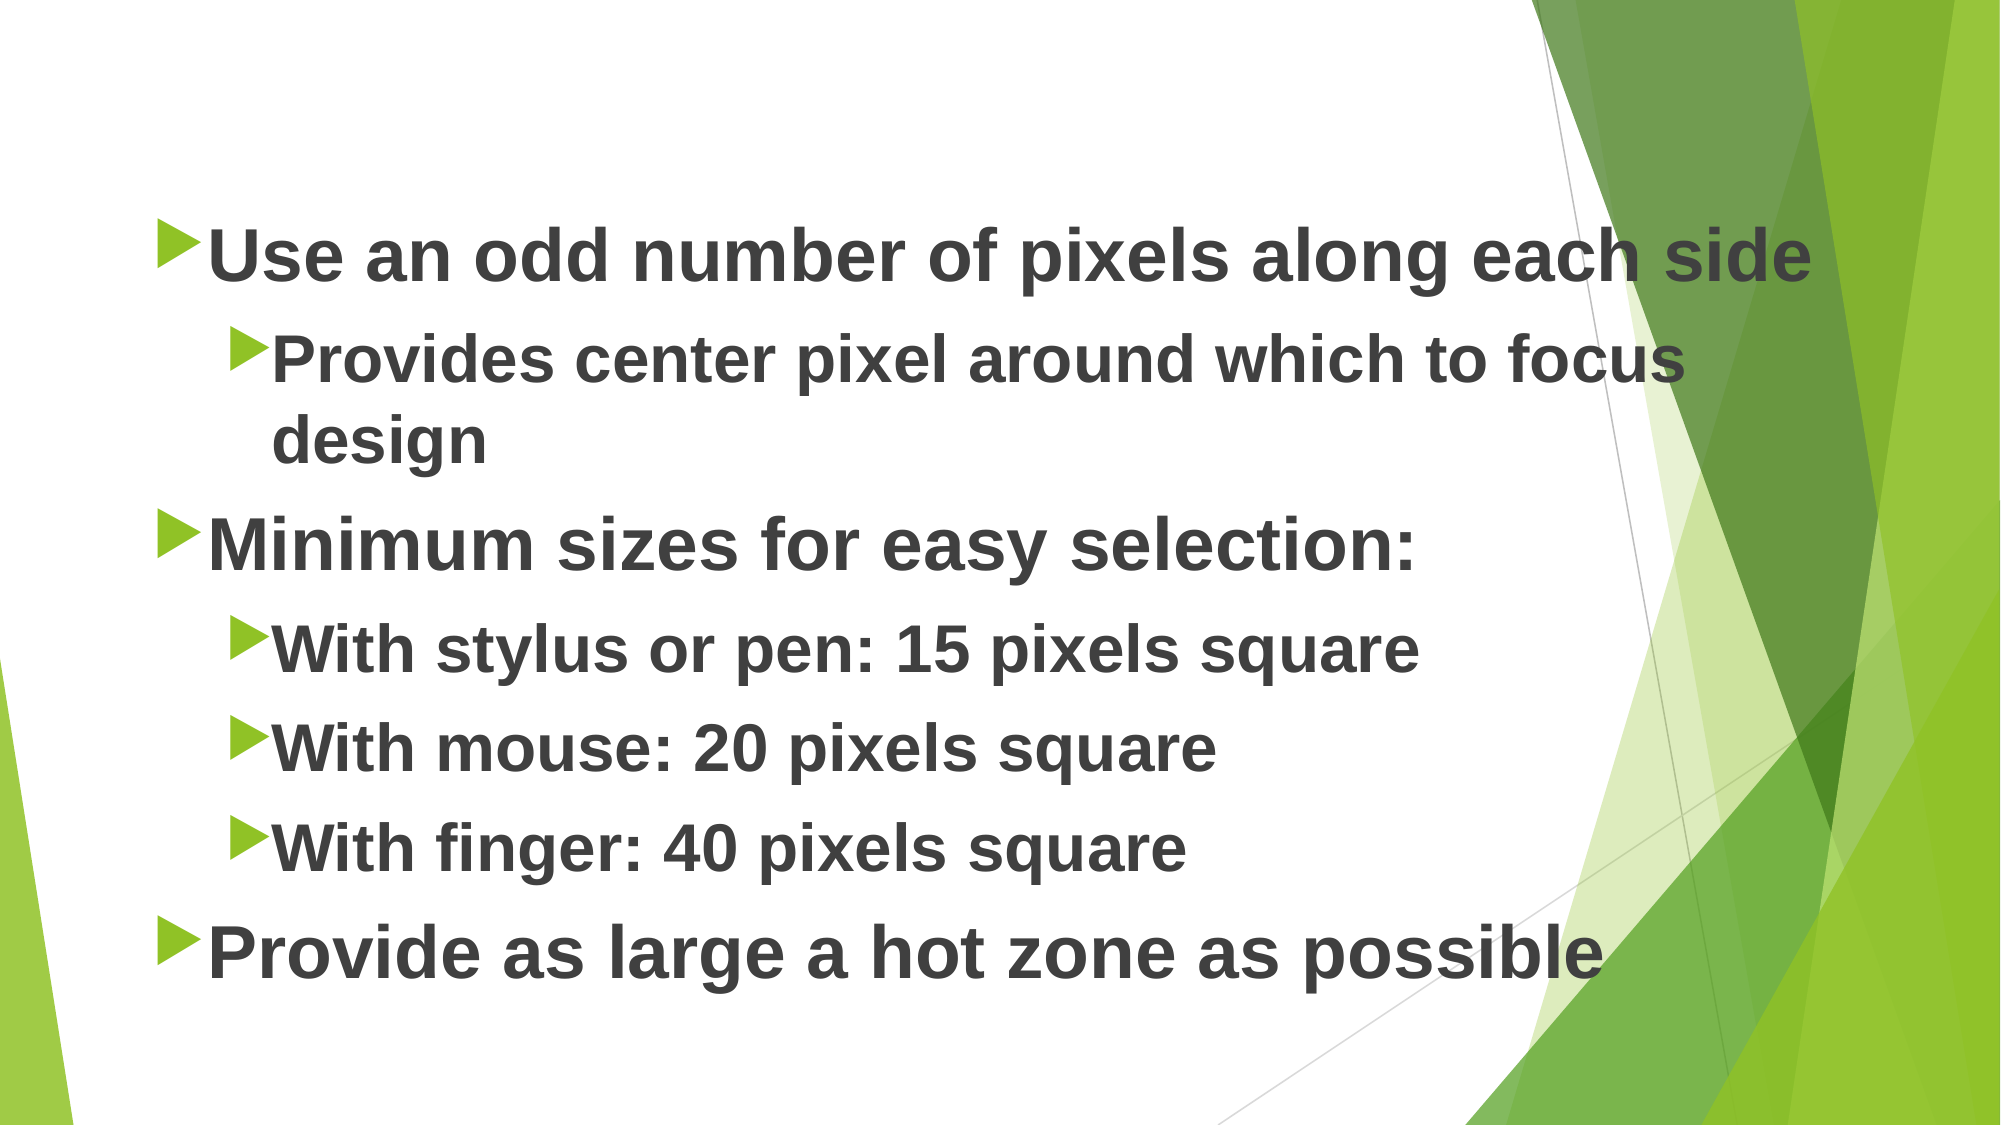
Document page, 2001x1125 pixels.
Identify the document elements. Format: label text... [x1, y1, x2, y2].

title [111, 99, 1522, 317]
list Use an odd number of pixels along each side Provides center pixel around which to focus design Minimum sizes for easy selection: With stylus or pen: 15 pixels square With mouse: 20 pixels square With finger: 40 pixels square Provide as large a hot zone as possible [137, 199, 1863, 1014]
